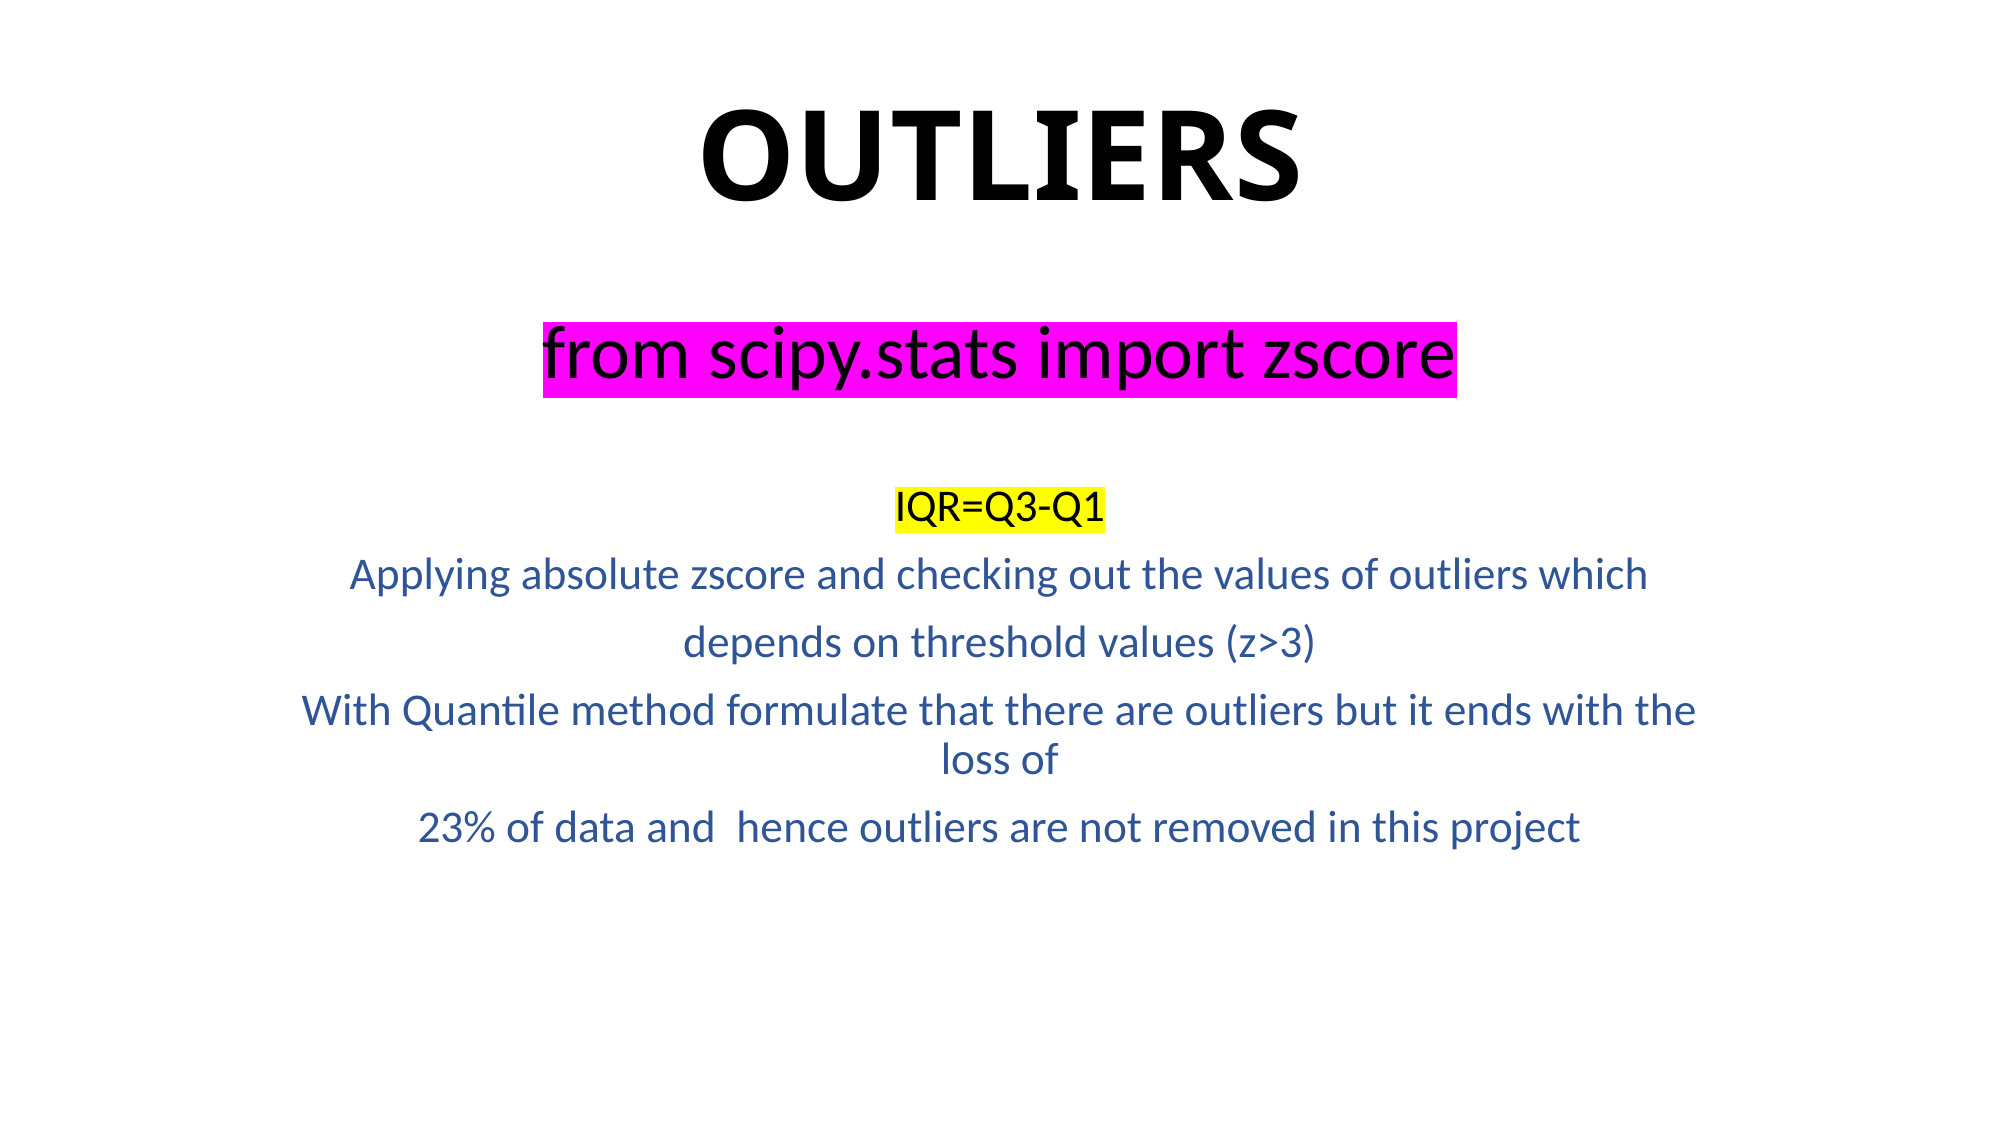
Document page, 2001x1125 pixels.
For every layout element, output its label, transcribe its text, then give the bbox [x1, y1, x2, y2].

title OUTLIERS [249, 36, 1750, 235]
subtitle from scipy.stats import zscore IQR=Q3-Q1 Applying absolute zscore and checking out the values of outliers which depends on threshold values (z>3) With Quantile method formulate that there are outliers but it ends with the loss of 23% of data and hence outliers are not removed in this project [249, 305, 1750, 863]
